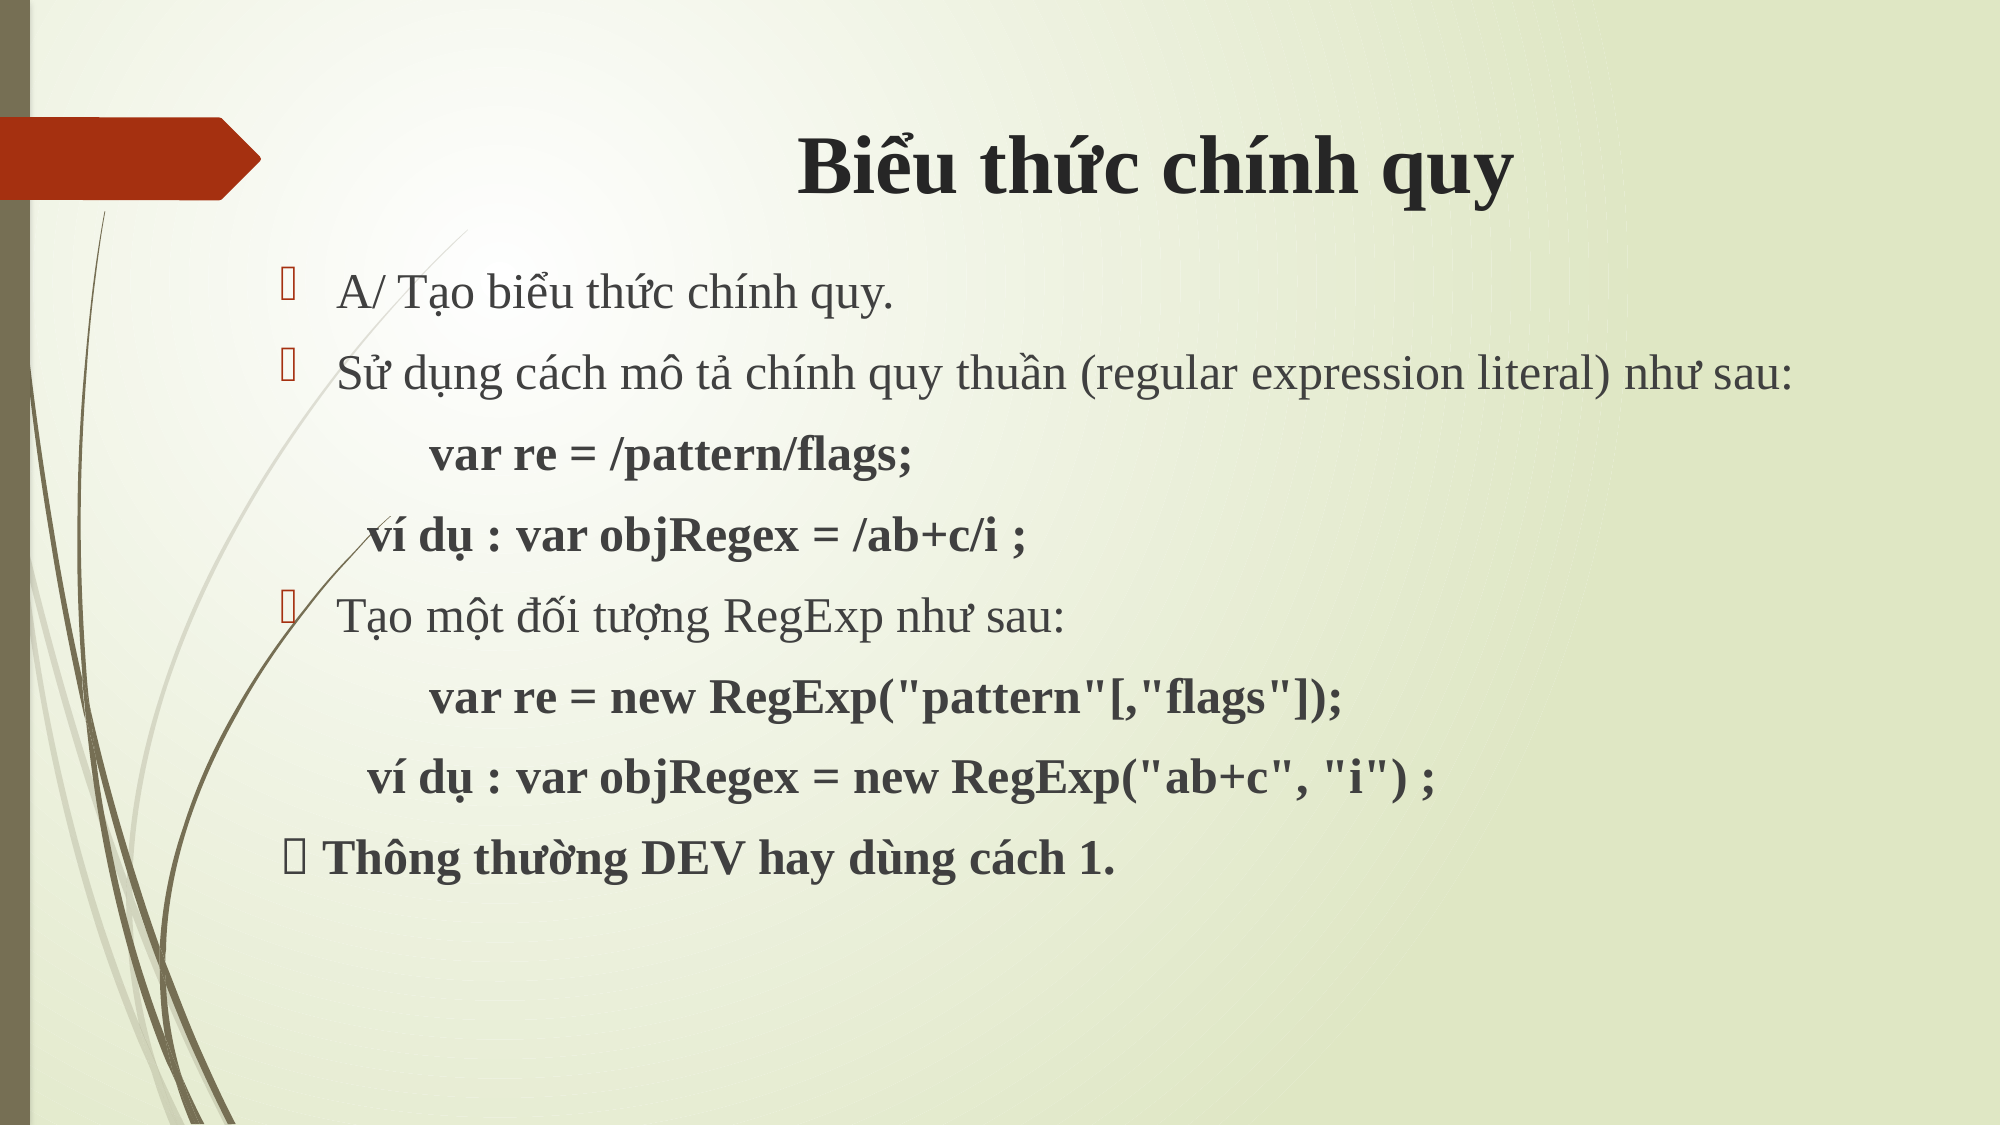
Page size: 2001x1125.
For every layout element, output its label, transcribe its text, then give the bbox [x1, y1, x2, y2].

title Biểu thức chính quy [425, 102, 1888, 205]
list A/ Tạo biểu thức chính quy. Sử dụng cách mô tả chính quy thuần (regular expression literal) như sau: var re = /pattern/flags; ví dụ : var objRegex = /ab+c/i ; Tạo một đối tượng RegExp như sau: var re = new RegExp("pattern"[,"flags"]); ví dụ : var objRegex = new RegExp("ab+c", "i") ;  Thông thường DEV hay dùng cách 1. [264, 251, 1948, 970]
